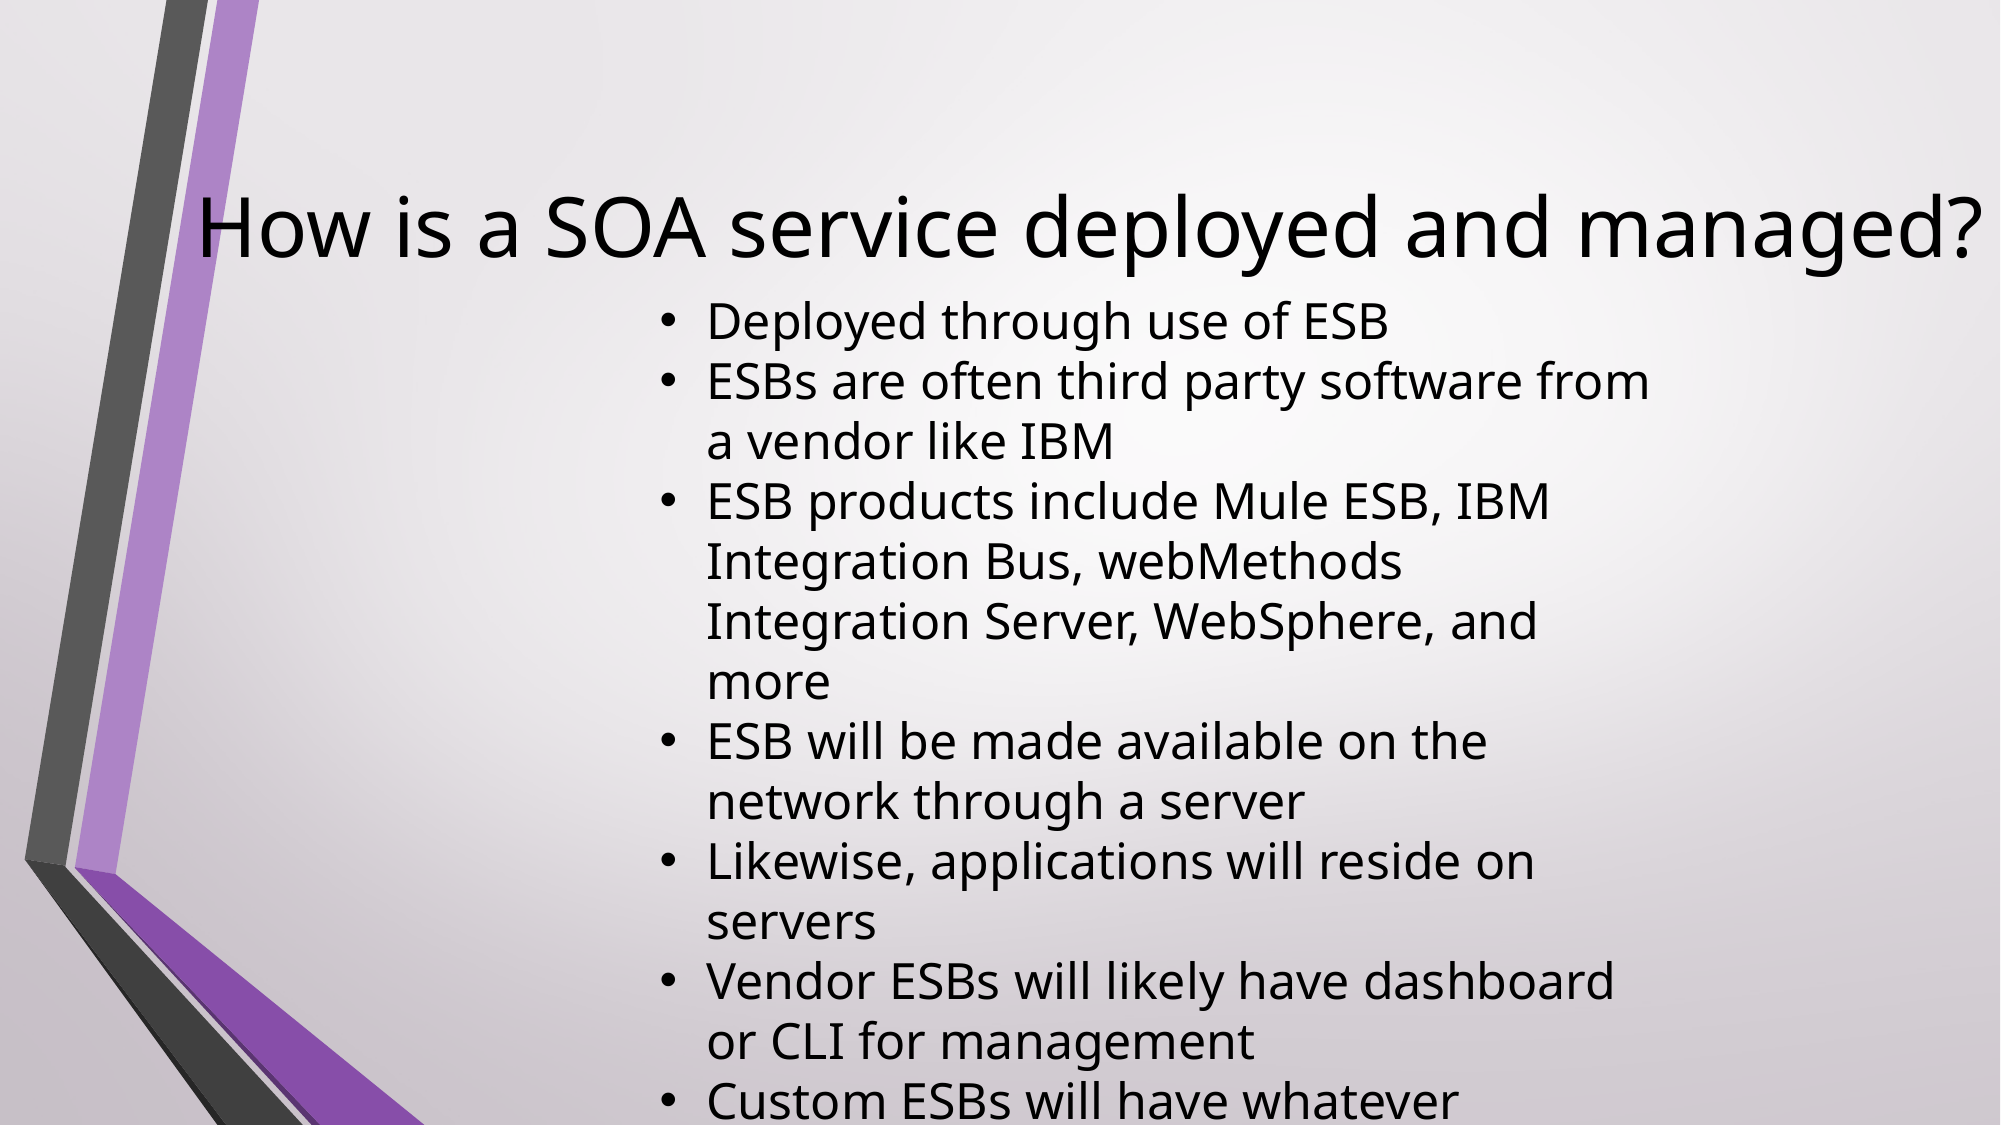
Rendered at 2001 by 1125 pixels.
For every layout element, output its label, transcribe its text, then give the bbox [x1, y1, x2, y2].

text_box Deployed through use of ESB ESBs are often third party software from a vendor like IBM ESB products include Mule ESB, IBM Integration Bus, webMethods Integration Server, WebSphere, and more ESB will be made available on the network through a server Likewise, applications will reside on servers Vendor ESBs will likely have dashboard or CLI for management Custom ESBs will have whatever management ability is programmed into it [644, 282, 1682, 1125]
title How is a SOA service deployed and managed? [0, 34, 2000, 283]
